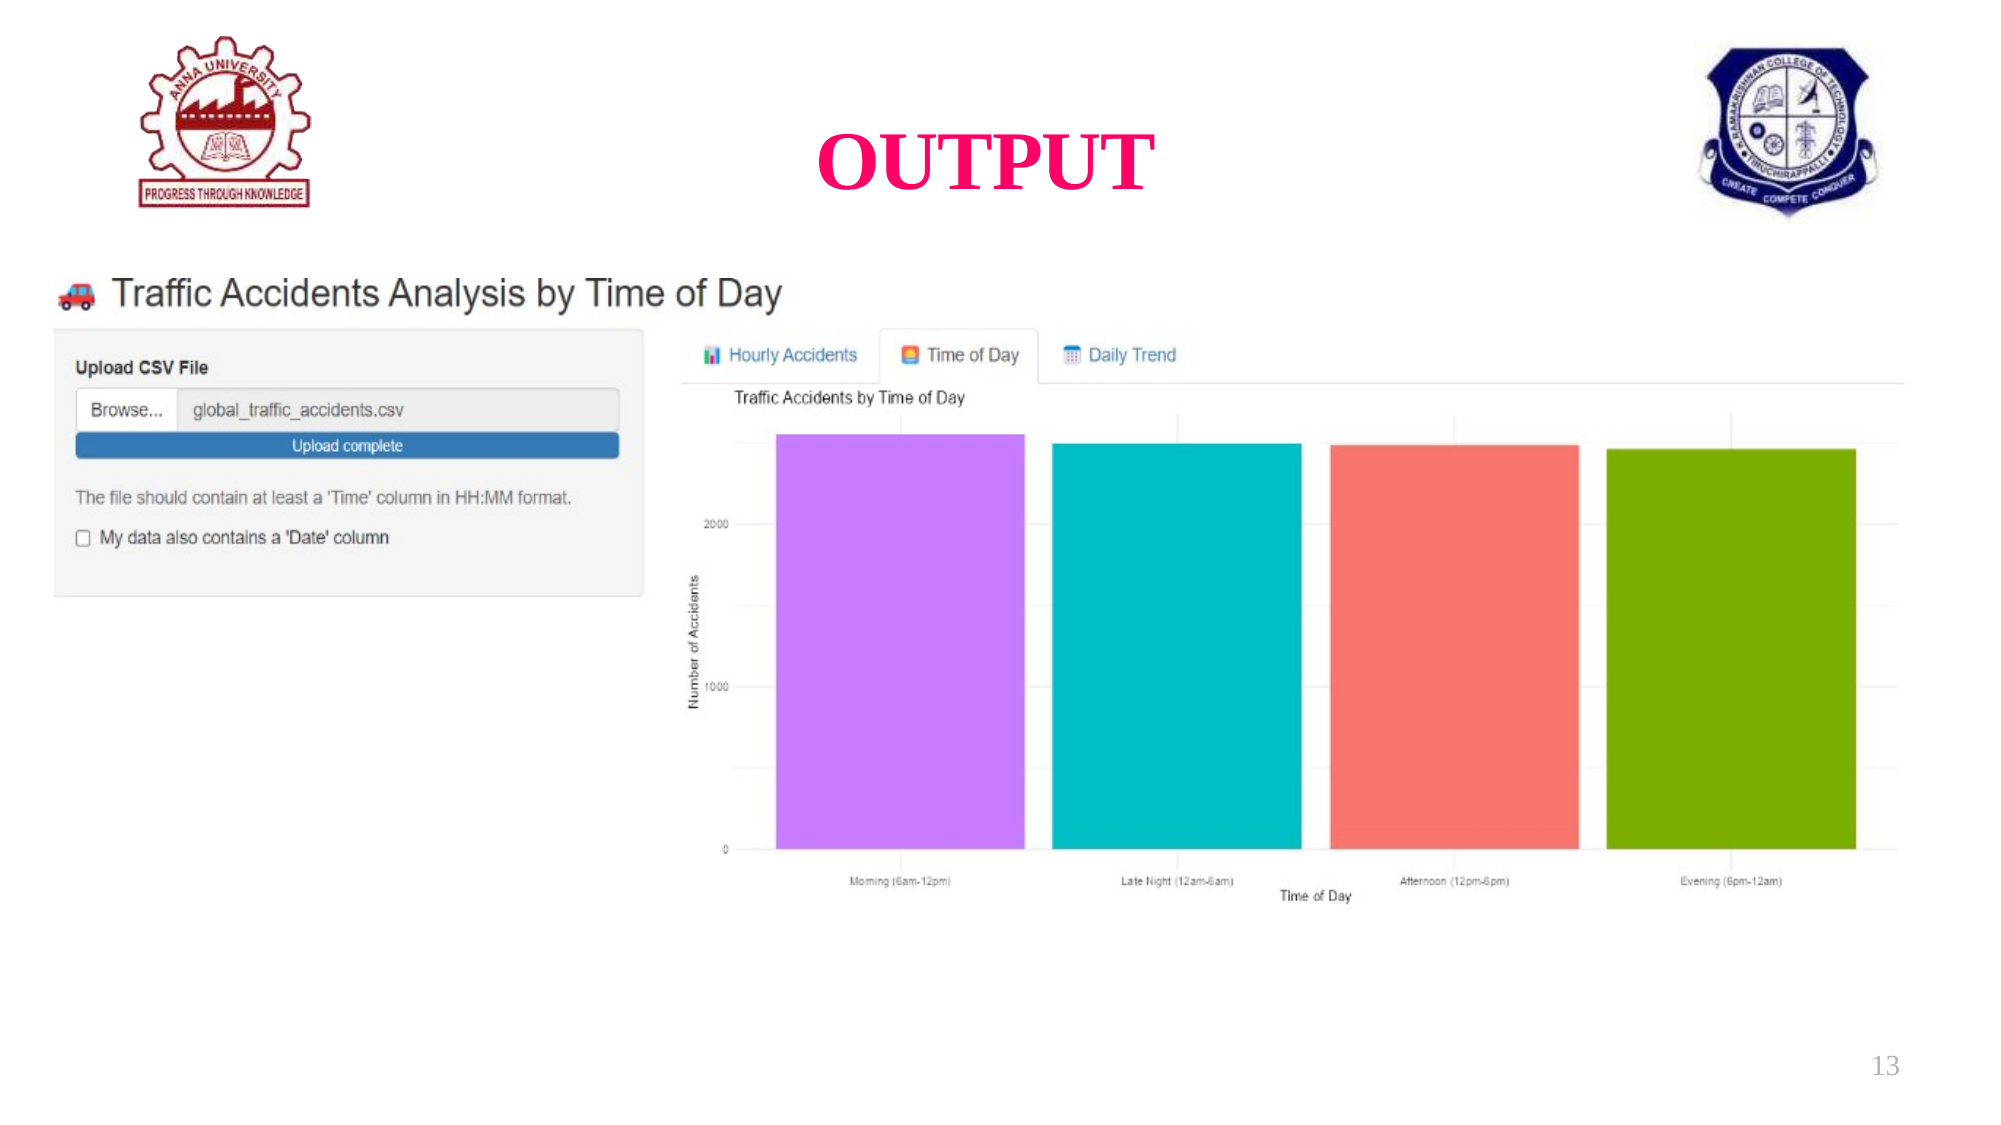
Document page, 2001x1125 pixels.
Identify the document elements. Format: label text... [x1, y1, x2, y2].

picture [137, 36, 312, 209]
picture [54, 278, 1922, 1031]
title OUTPUT [461, 22, 1434, 224]
slide_number 13 [1440, 1046, 1900, 1103]
picture [1695, 42, 1886, 224]
